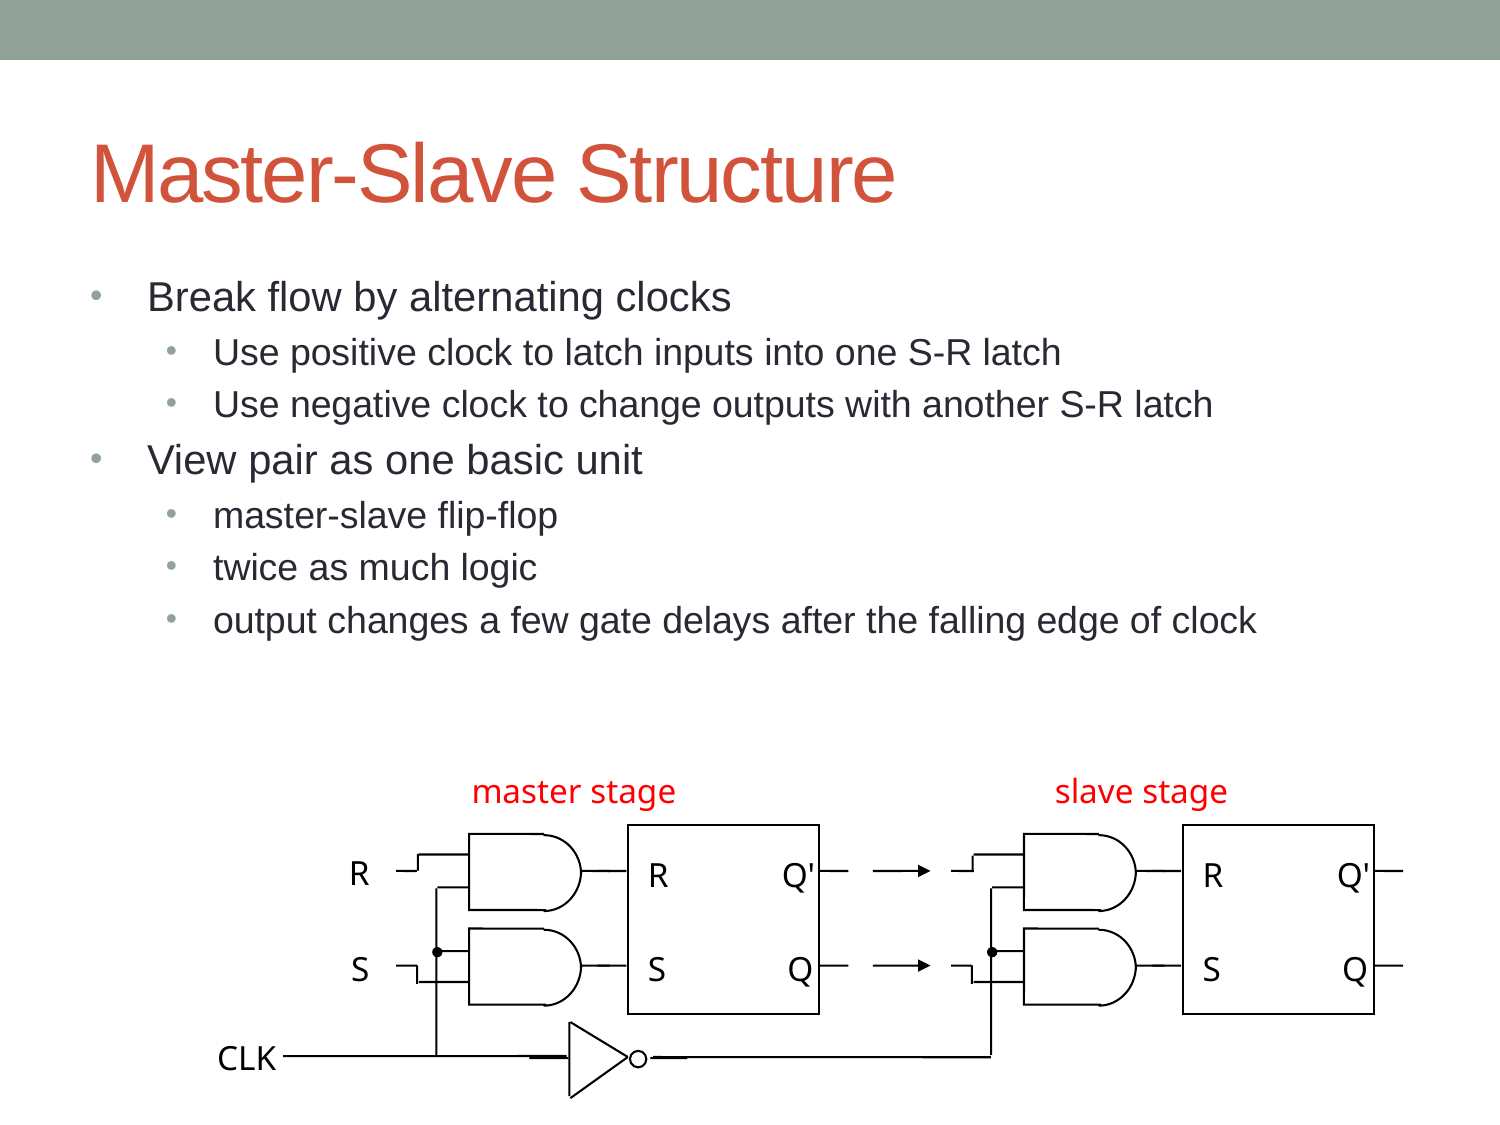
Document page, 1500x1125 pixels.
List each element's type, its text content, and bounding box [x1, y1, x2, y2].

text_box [124, 762, 1404, 1099]
title Master-Slave Structure [75, 87, 1425, 250]
list Break flow by alternating clocks Use positive clock to latch inputs into one S-R latch Use negative clock to change outputs with another S-R latch View pair as one basic unit master-slave flip-flop twice as much logic output changes a few gate delays after the falling edge of clock [75, 262, 1425, 1063]
